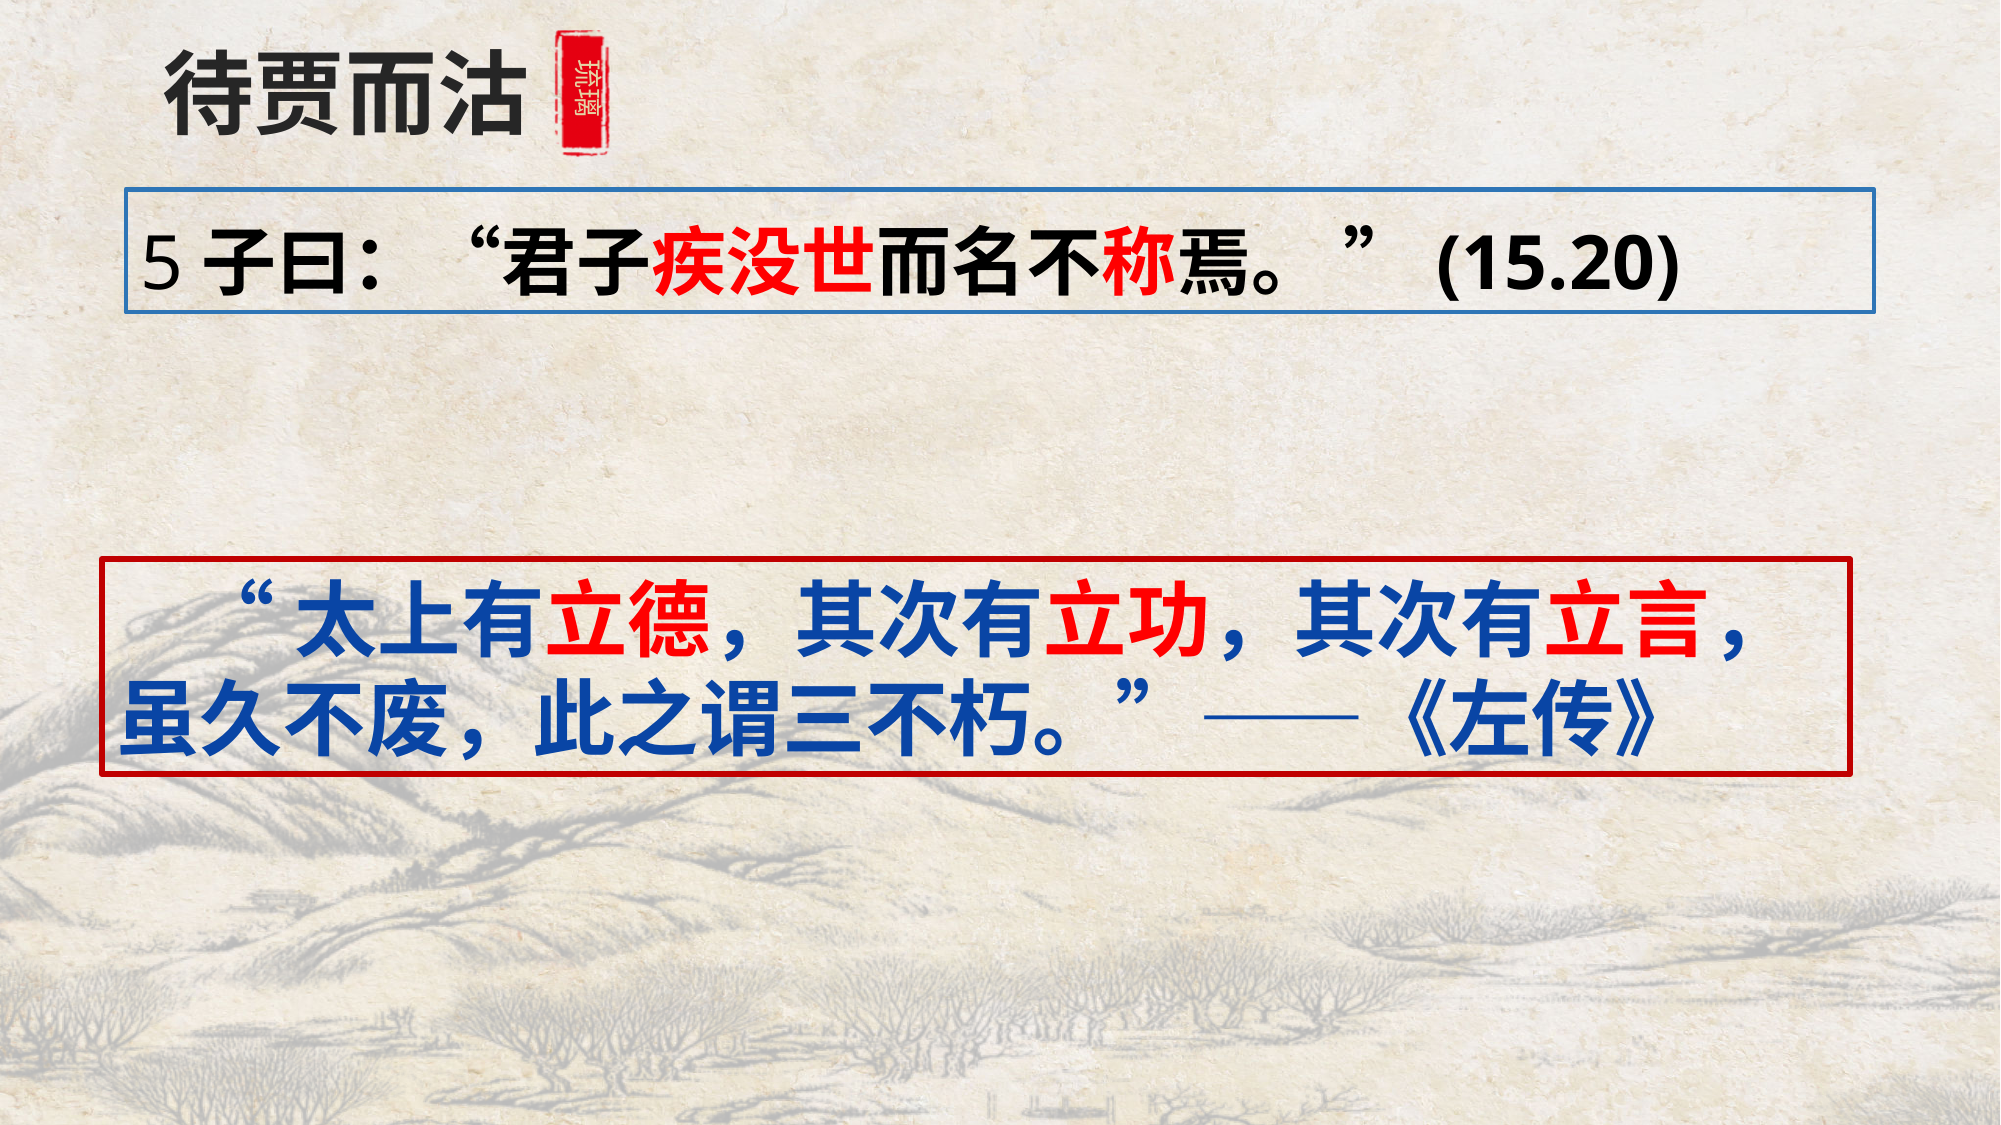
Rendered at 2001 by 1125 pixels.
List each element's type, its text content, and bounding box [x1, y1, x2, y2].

text_box 5子曰：“君子疾没世而名不称焉。 ”(15.20) [125, 189, 1875, 313]
picture [0, 0, 2001, 1125]
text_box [511, 19, 656, 164]
text_box 待贾而沽 [147, 28, 511, 153]
